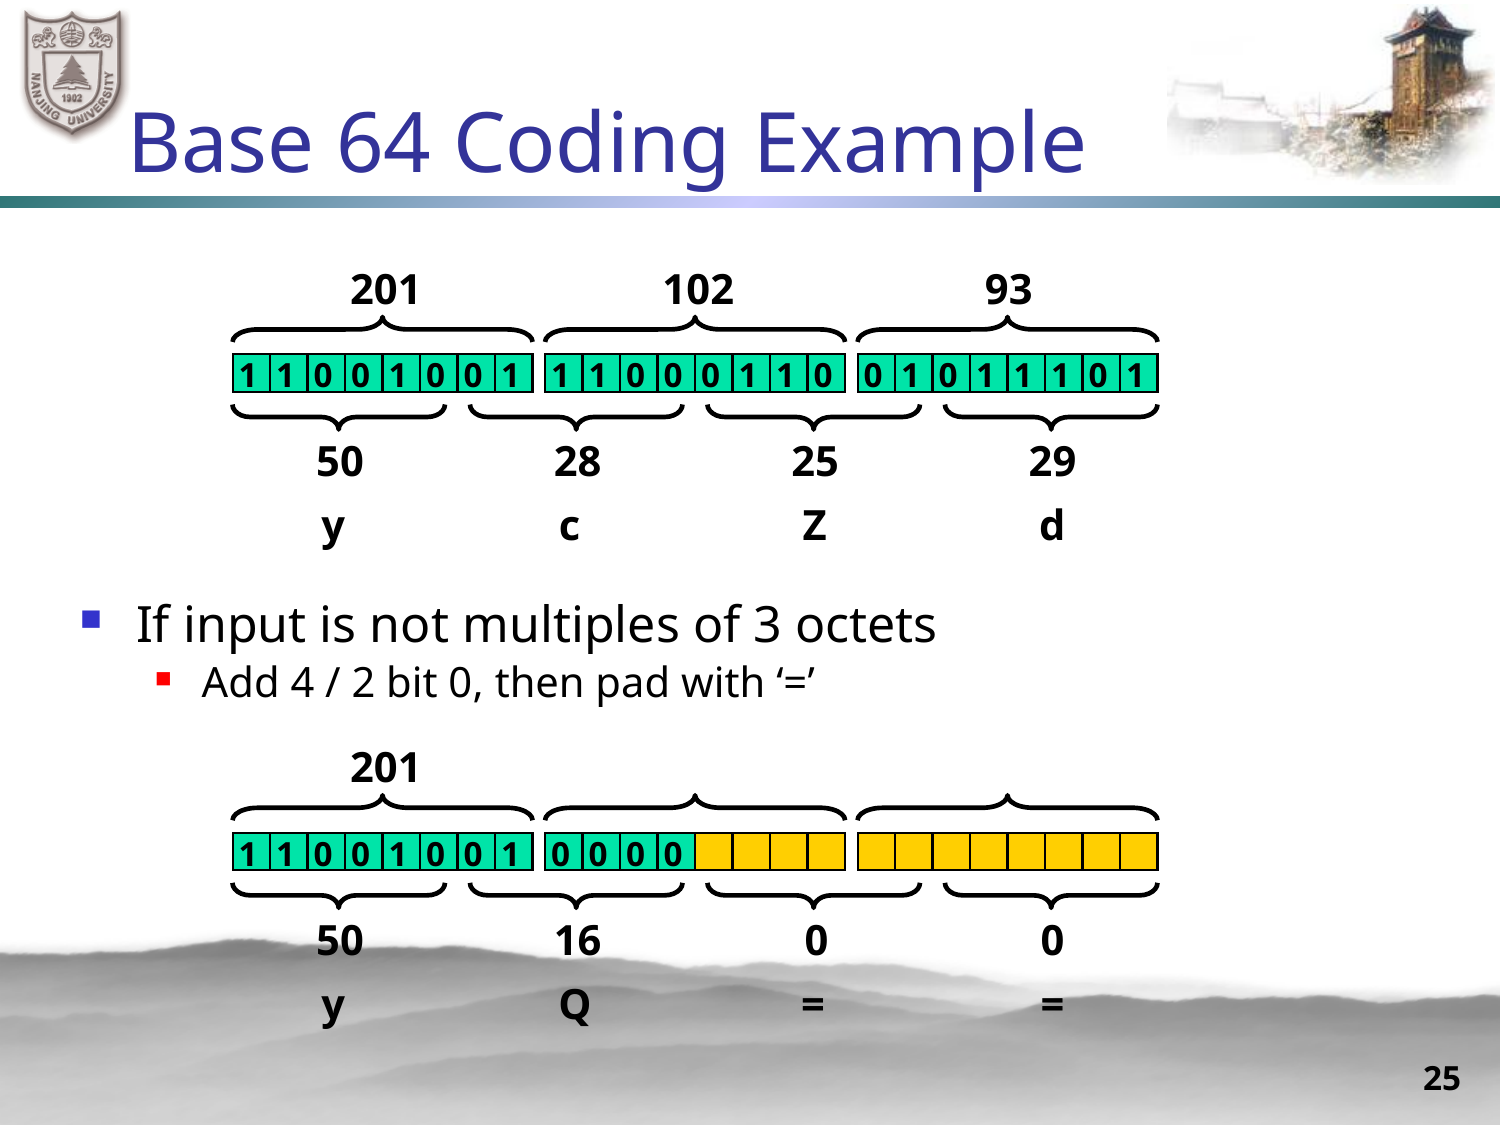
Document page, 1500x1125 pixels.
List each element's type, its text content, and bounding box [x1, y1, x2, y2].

text_box 50 [301, 427, 380, 493]
text_box 0 [1082, 354, 1120, 392]
picture [0, 928, 1500, 1125]
text_box [545, 321, 846, 342]
text_box 0 [657, 354, 695, 392]
text_box 1 [1120, 354, 1158, 392]
picture [0, 0, 144, 144]
list If input is not multiples of 3 octets Add 4 / 2 bit 0, then pad with ‘=’ [64, 591, 1471, 723]
text_box y [306, 491, 360, 557]
text_box 0 [457, 354, 495, 392]
title Base 64 Coding Example [111, 54, 1500, 197]
text_box 28 [538, 427, 617, 493]
text_box d [1024, 491, 1081, 557]
text_box 0 [807, 354, 846, 392]
text_box 201 [335, 255, 438, 321]
text_box Z [787, 491, 842, 557]
text_box [469, 404, 683, 427]
text_box 0 [695, 354, 732, 392]
text_box 0 [620, 354, 657, 392]
text_box c [544, 491, 596, 557]
text_box 0 [307, 354, 345, 392]
text_box 1 [232, 354, 270, 392]
text_box 0 [932, 354, 970, 392]
text_box 1 [270, 354, 307, 392]
text_box [707, 404, 920, 427]
text_box 93 [970, 255, 1048, 321]
text_box [944, 404, 1158, 427]
text_box 1 [770, 354, 807, 392]
text_box [232, 321, 533, 342]
text_box 1 [732, 354, 770, 392]
text_box 1 [1045, 354, 1082, 392]
text_box 25 [776, 427, 855, 493]
text_box [232, 404, 445, 427]
text_box 1 [382, 354, 420, 392]
text_box 0 [345, 354, 382, 392]
text_box 1 [582, 354, 620, 392]
text_box 1 [1007, 354, 1045, 392]
text_box 1 [895, 354, 932, 392]
picture [1167, 4, 1495, 54]
text_box 1 [545, 354, 582, 392]
text_box 0 [420, 354, 457, 392]
text_box 1 [495, 354, 533, 392]
text_box 29 [1013, 427, 1092, 493]
slide_number 25 [1163, 1034, 1477, 1111]
text_box [857, 321, 1158, 342]
text_box 0 [857, 354, 895, 392]
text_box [232, 733, 1158, 1036]
text_box 102 [647, 255, 750, 321]
text_box 1 [970, 354, 1007, 392]
